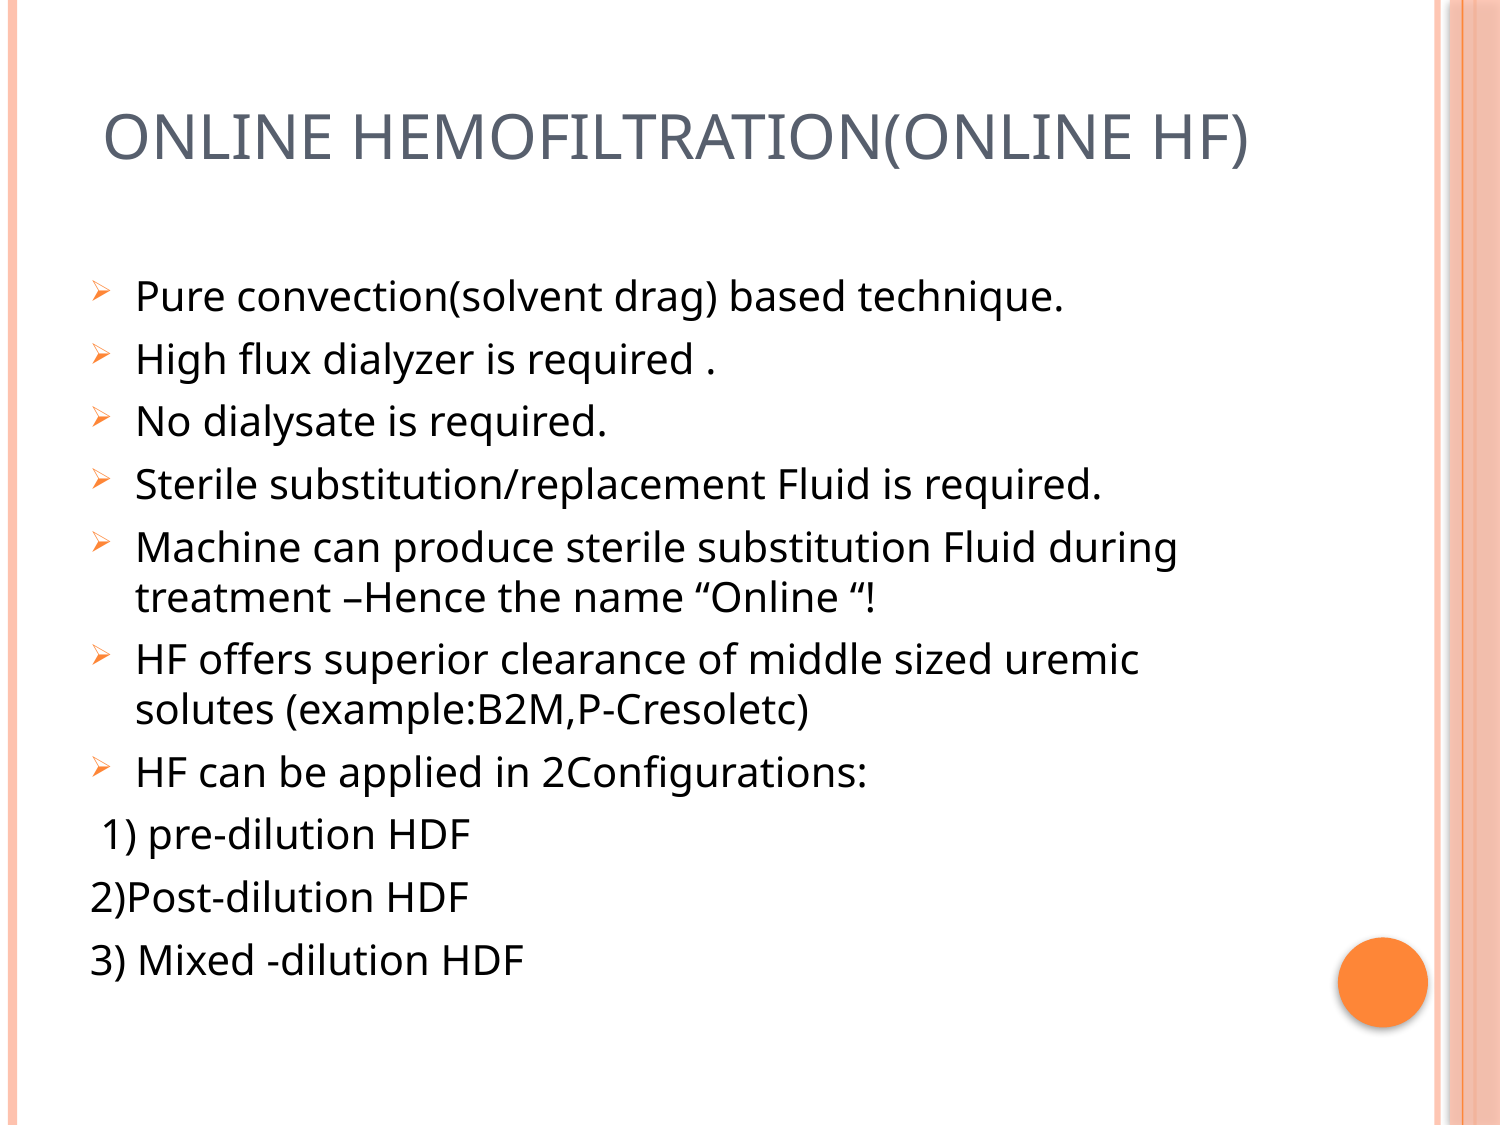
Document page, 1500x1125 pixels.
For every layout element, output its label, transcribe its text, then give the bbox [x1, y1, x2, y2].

title Online Hemofiltration(online hf) [87, 50, 1363, 180]
list Pure convection(solvent drag) based technique. High flux dialyzer is required . No dialysate is required. Sterile substitution/replacement Fluid is required. Machine can produce sterile substitution Fluid during treatment –Hence the name “Online “! HF offers superior clearance of middle sized uremic solutes (example:B2M,P-Cresoletc) HF can be applied in 2Configurations: 1) pre-dilution HDF 2)Post-dilution HDF 3) Mixed -dilution HDF [75, 262, 1300, 1062]
